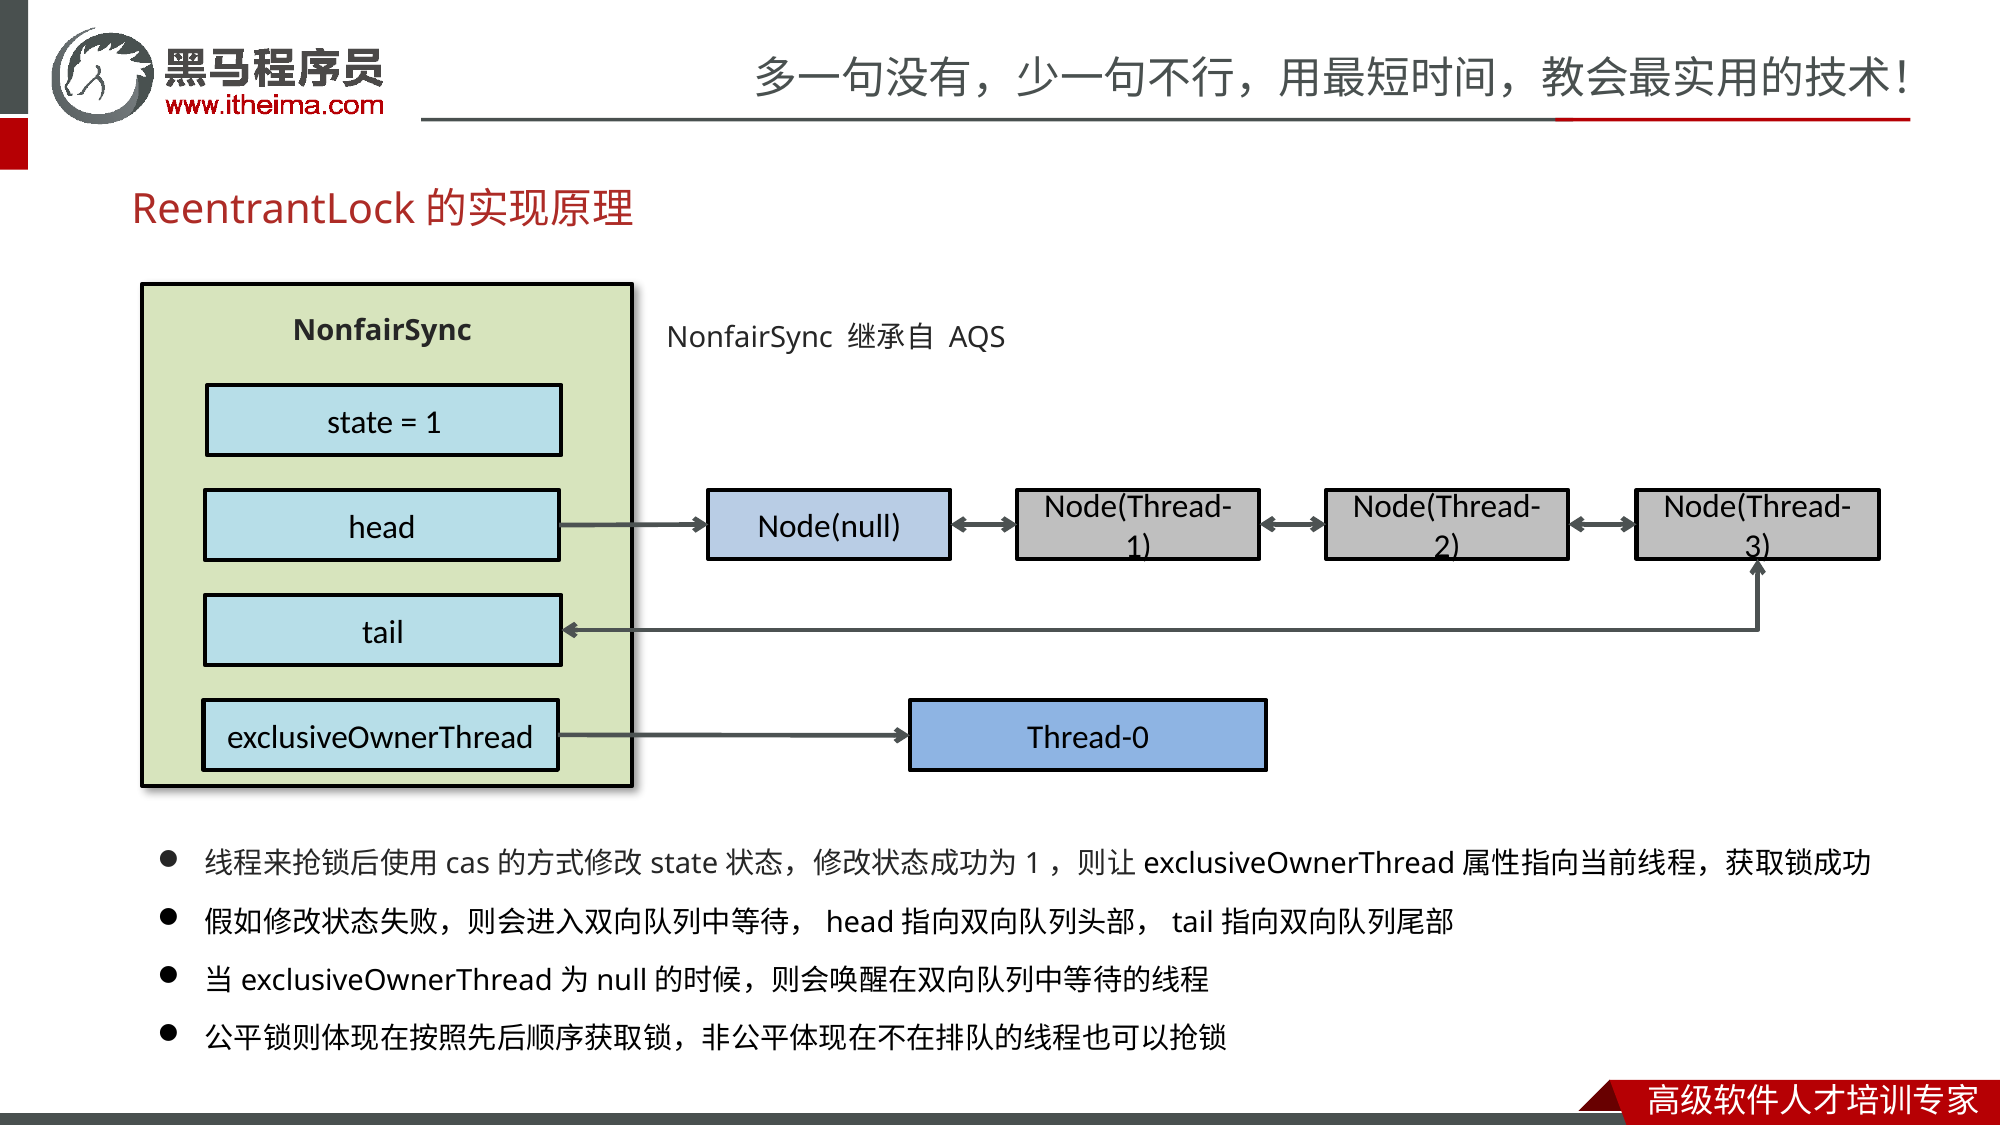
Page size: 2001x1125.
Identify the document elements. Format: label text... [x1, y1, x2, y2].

text_box 线程来抢锁后使用cas的方式修改state状态，修改状态成功为1，则让exclusiveOwnerThread属性指向当前线程，获取锁成功 假如修改状态失败，则会进入双向队列中等待，head指向双向队列头部，tail指向双向队列尾部 当exclusiveOwnerThread为null的时候，则会唤醒在双向队列中等待的线程 公平锁则体现在按照先后顺序获取锁，非公平体现在不在排队的线程也可以抢锁 [143, 819, 1898, 1081]
list NonfairSync [277, 286, 497, 370]
text_box Node(Thread-3) [1634, 488, 1881, 561]
text_box Node(Thread-2) [1324, 488, 1570, 557]
text_box head [203, 488, 561, 562]
text_box Node(Thread-1) [1015, 488, 1261, 557]
text_box [140, 282, 634, 788]
text_box exclusiveOwnerThread [201, 698, 560, 772]
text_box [561, 558, 1758, 631]
text_box Thread-0 [908, 698, 1268, 772]
text_box Node(null) [706, 488, 952, 557]
picture [50, 26, 384, 125]
title ReentrantLock的实现原理 [116, 164, 1872, 250]
text_box tail [203, 593, 563, 667]
text_box state = 1 [205, 383, 563, 457]
text_box NonfairSync 继承自 AQS [651, 293, 1502, 406]
